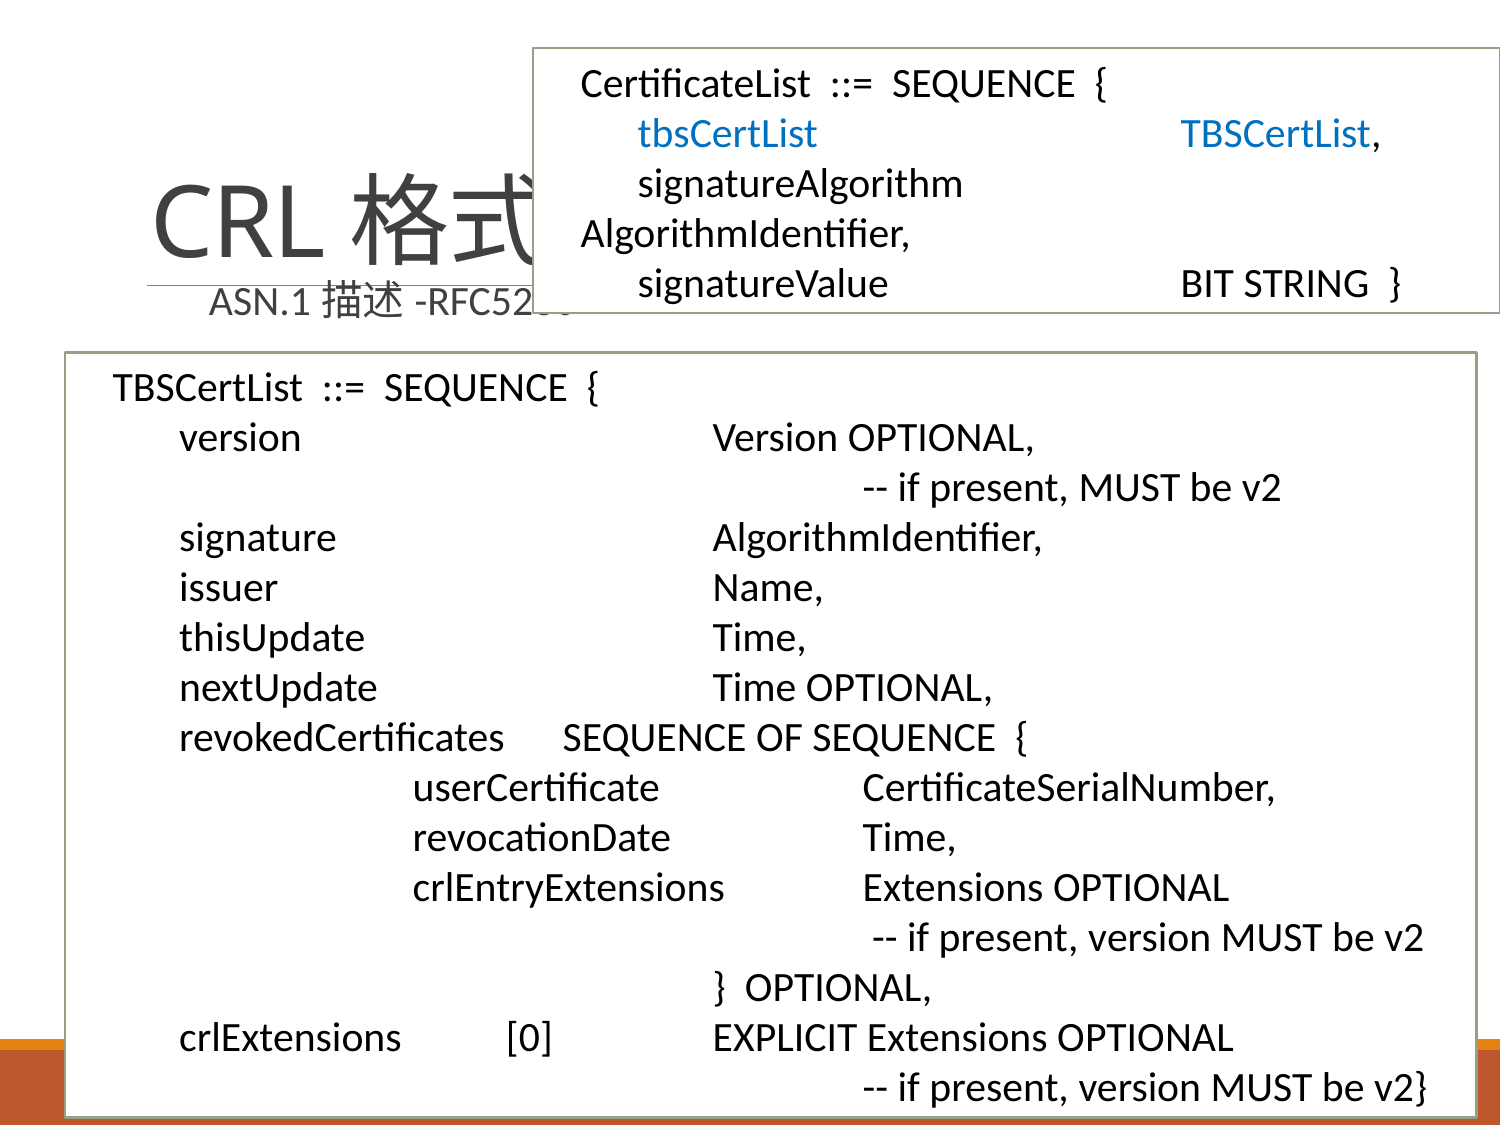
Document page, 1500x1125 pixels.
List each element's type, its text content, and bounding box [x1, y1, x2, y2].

title CRL格式 [135, 47, 532, 285]
text_box CertificateList ::= SEQUENCE { tbsCertList TBSCertList, signatureAlgorithm AlgorithmIdentifier, signatureValue BIT STRING } [532, 47, 1500, 314]
text_box TBSCertList ::= SEQUENCE { version Version OPTIONAL, -- if present, MUST be v2 signature AlgorithmIdentifier, issuer Name, thisUpdate Time, nextUpdate Time OPTIONAL, revokedCertificates SEQUENCE OF SEQUENCE { userCertificate CertificateSerialNumber, revocationDate Time, crlEntryExtensions Extensions OPTIONAL -- if present, version MUST be v2 } OPTIONAL, crlExtensions [0] EXPLICIT Extensions OPTIONAL -- if present, version MUST be v2} [64, 351, 1478, 1119]
list ASN.1描述-RFC5280 [193, 272, 1469, 351]
